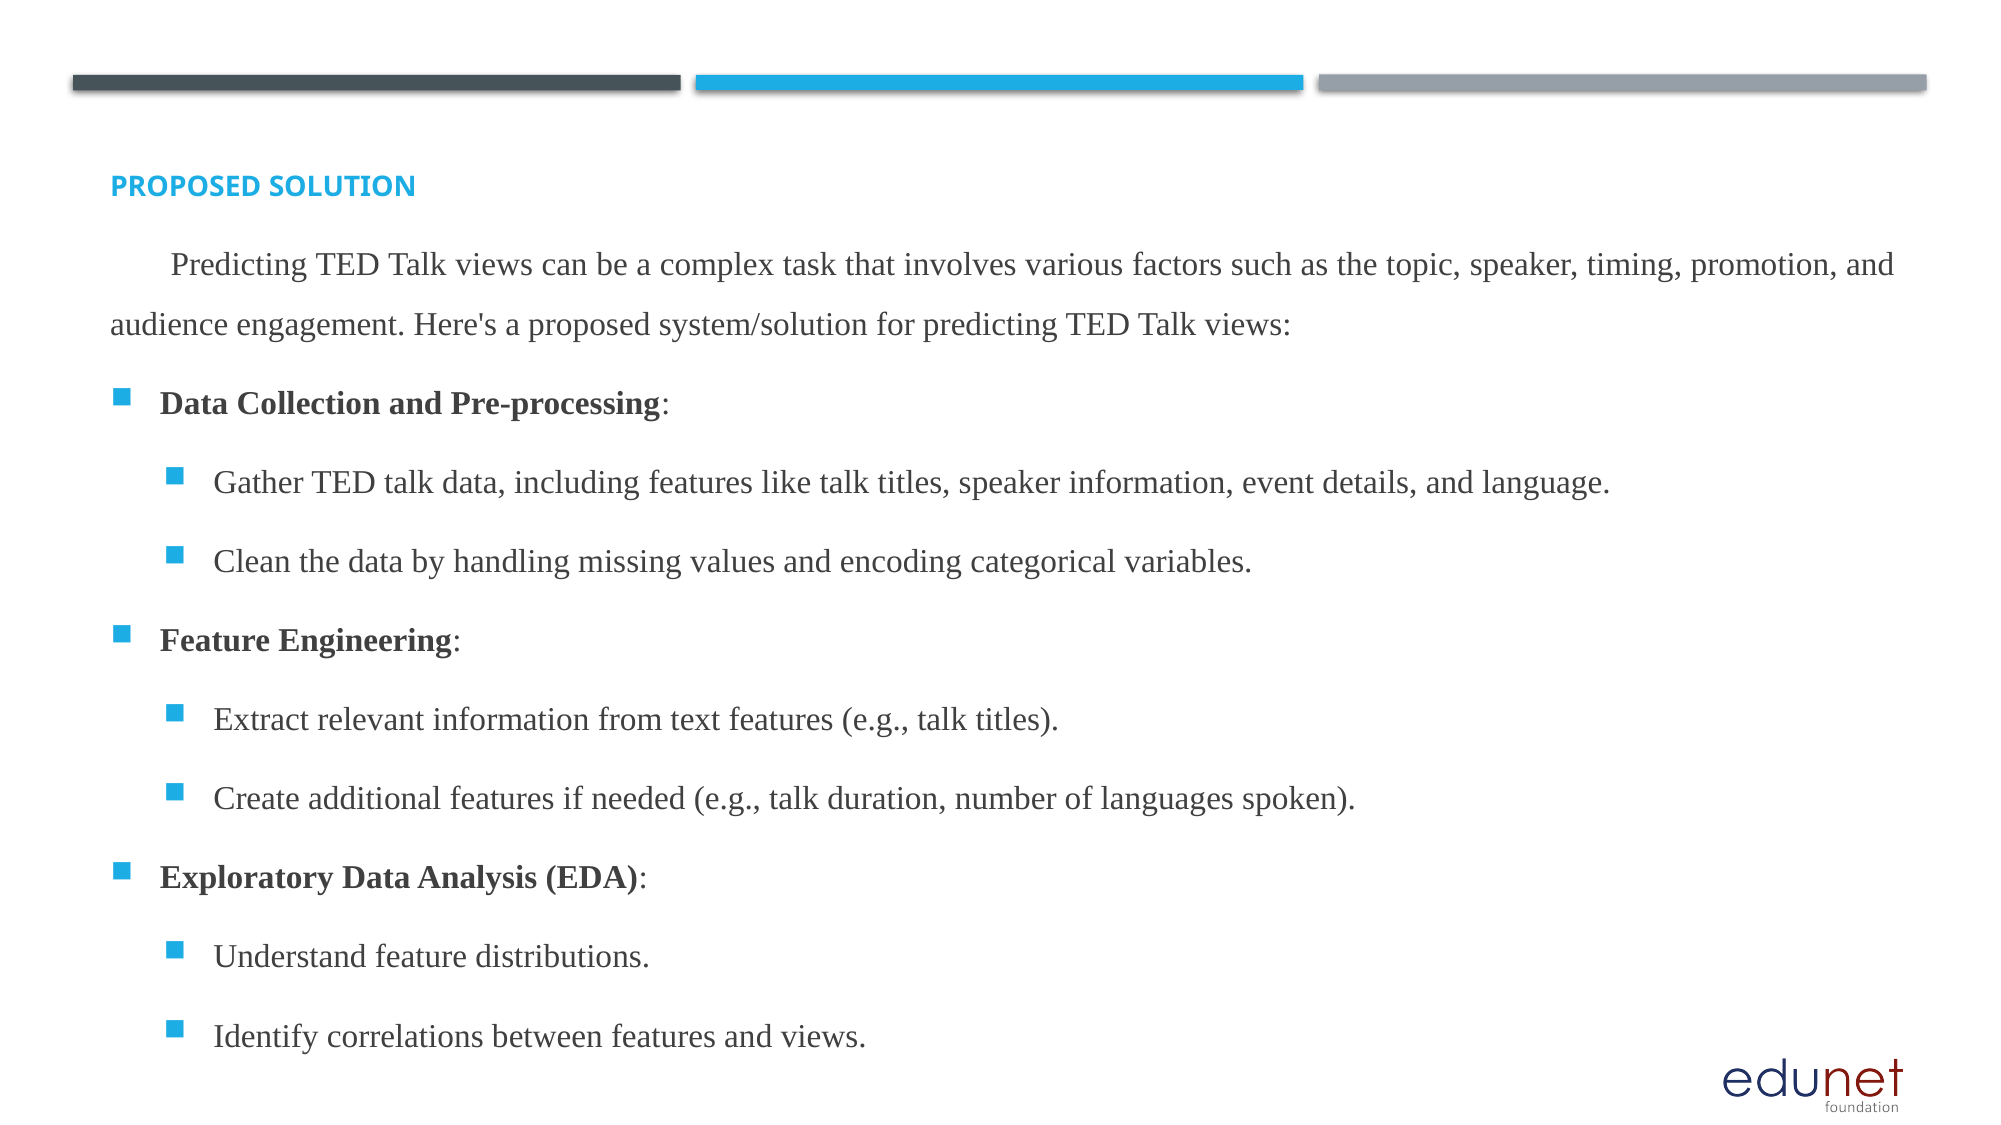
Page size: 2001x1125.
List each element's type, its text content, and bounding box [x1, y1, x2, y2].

list Predicting TED Talk views can be a complex task that involves various factors such as the topic, speaker, timing, promotion, and audience engagement. Here's a proposed system/solution for predicting TED Talk views: Data Collection and Pre-processing: Gather TED talk data, including features like talk titles, speaker information, event details, and language. Clean the data by handling missing values and encoding categorical variables. Feature Engineering: Extract relevant information from text features (e.g., talk titles). Create additional features if needed (e.g., talk duration, number of languages spoken). Exploratory Data Analysis (EDA): Understand feature distributions. Identify correlations between features and views. [94, 233, 1939, 1125]
title Proposed Solution [94, 122, 1905, 210]
